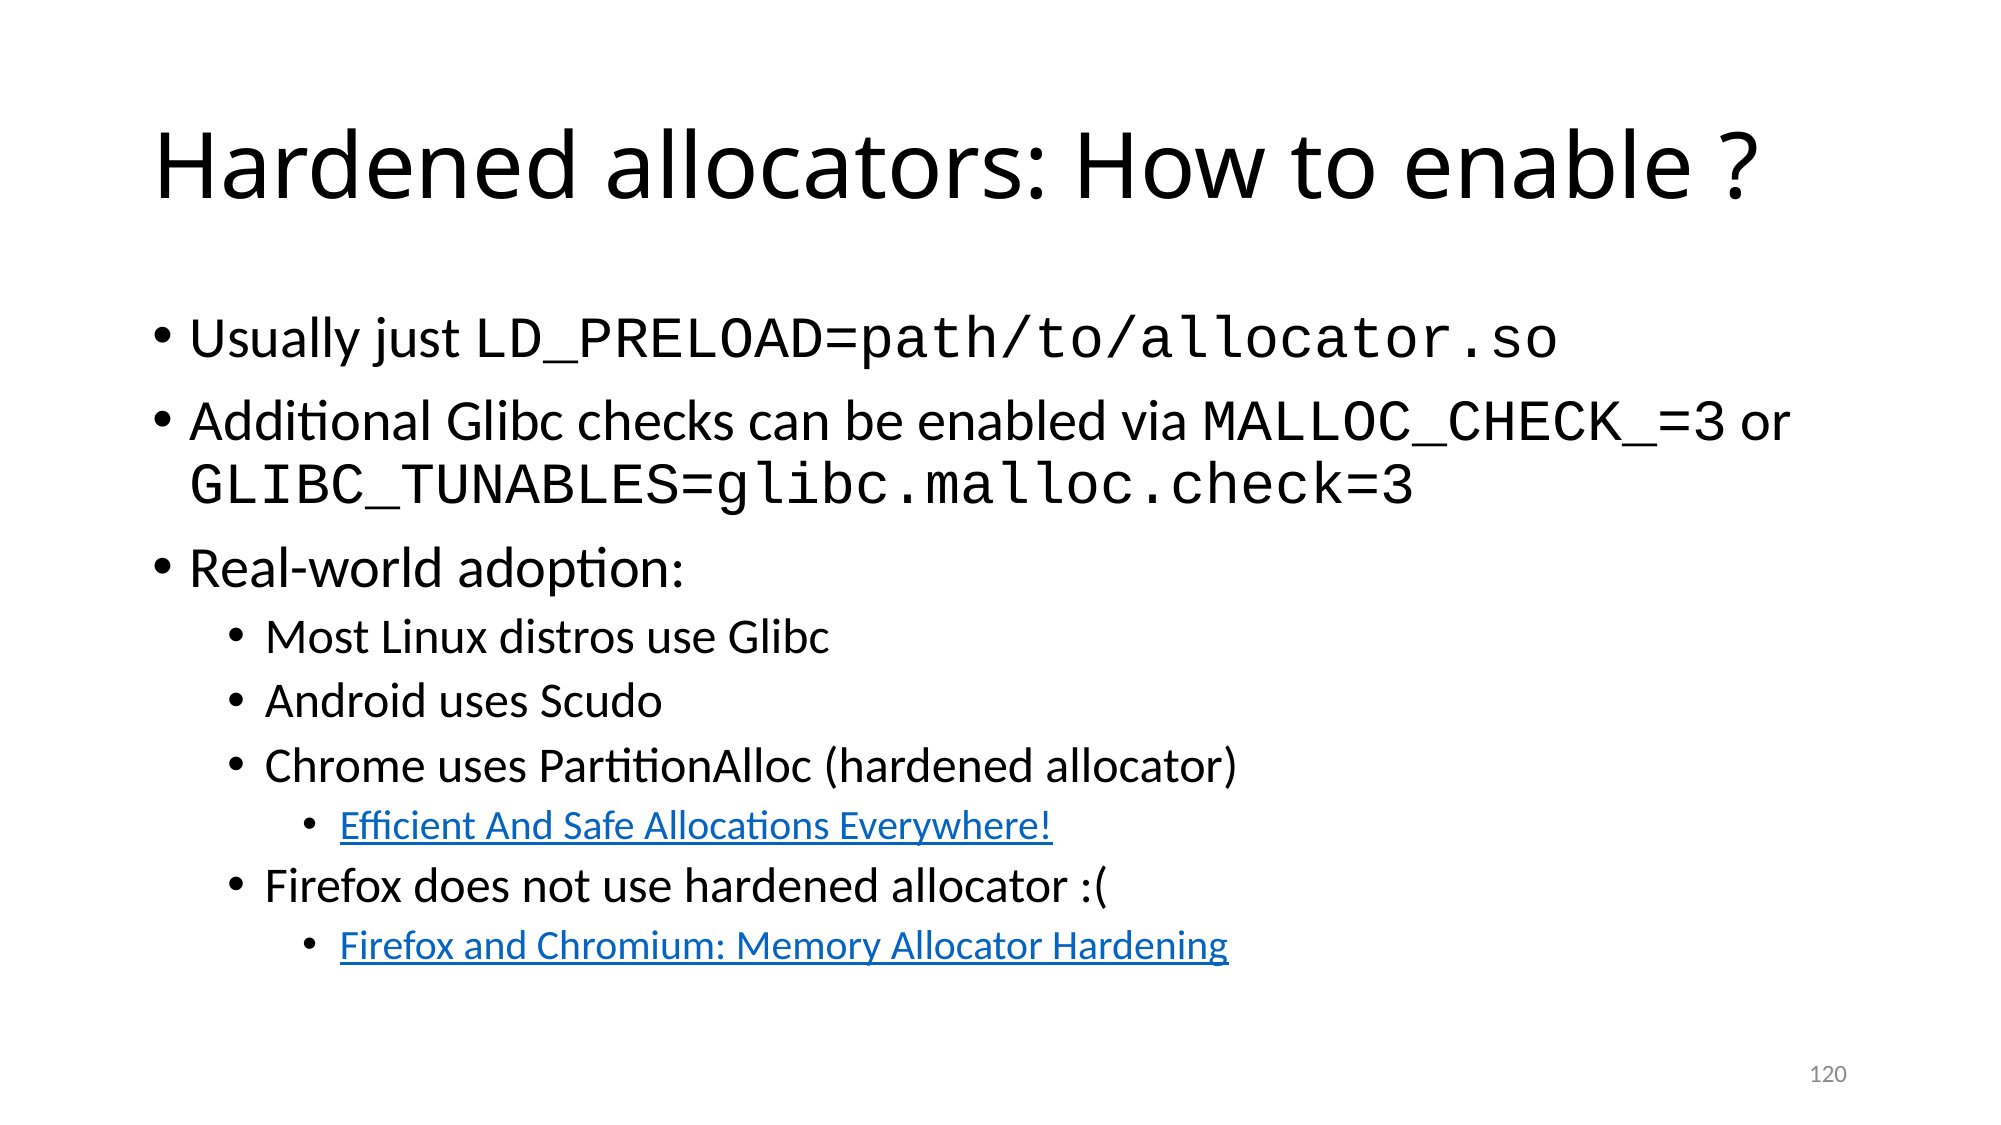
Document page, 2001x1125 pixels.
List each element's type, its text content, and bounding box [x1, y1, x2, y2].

slide_number 120 [1412, 1042, 1863, 1103]
title Hardened allocators: How to enable ? [137, 59, 1863, 278]
list Usually just LD_PRELOAD=path/to/allocator.so Additional Glibc checks can be enabled via MALLOC_CHECK_=3 or GLIBC_TUNABLES=glibc.malloc.check=3 Real-world adoption: Most Linux distros use Glibc Android uses Scudo Chrome uses PartitionAlloc (hardened allocator) Efficient And Safe Allocations Everywhere! Firefox does not use hardened allocator :( Firefox and Chromium: Memory Allocator Hardening [137, 299, 1863, 1014]
